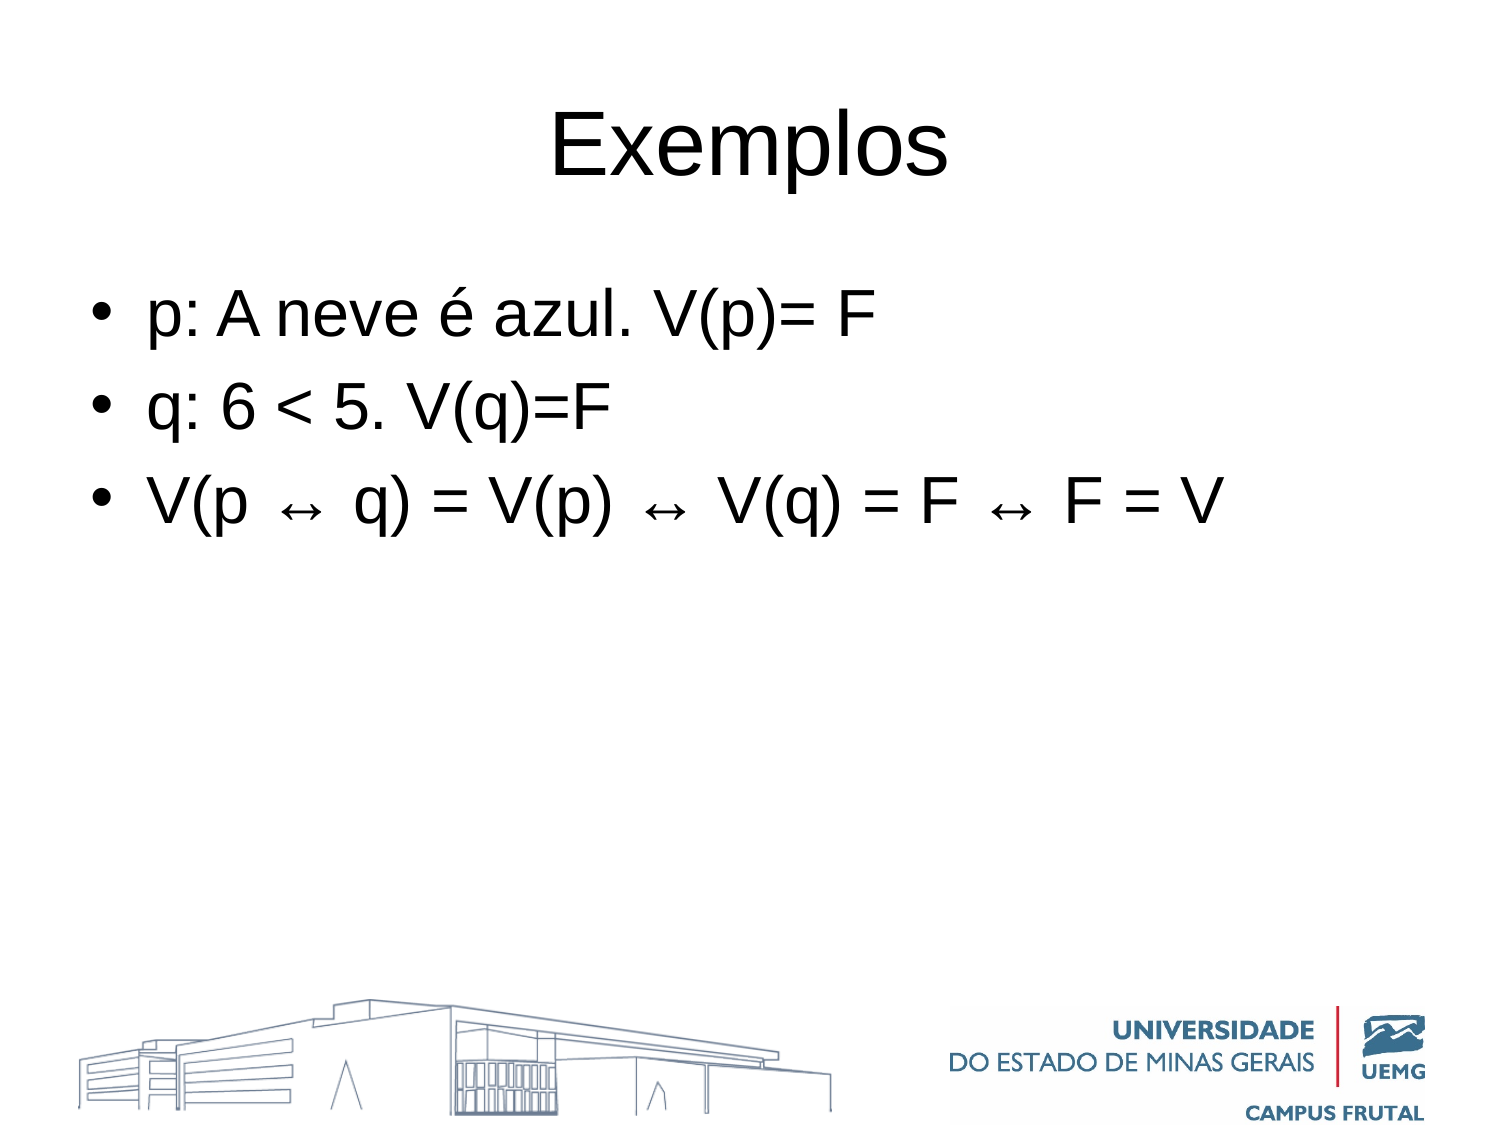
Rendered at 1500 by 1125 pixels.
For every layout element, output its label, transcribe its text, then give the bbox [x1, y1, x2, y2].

list p: A neve é azul. V(p)= F q: 6 < 5. V(q)=F V(p ↔ q) = V(p) ↔ V(q) = F ↔ F = V [75, 262, 1425, 988]
title Exemplos [75, 45, 1425, 233]
picture [950, 1006, 1425, 1125]
picture [78, 999, 832, 1116]
